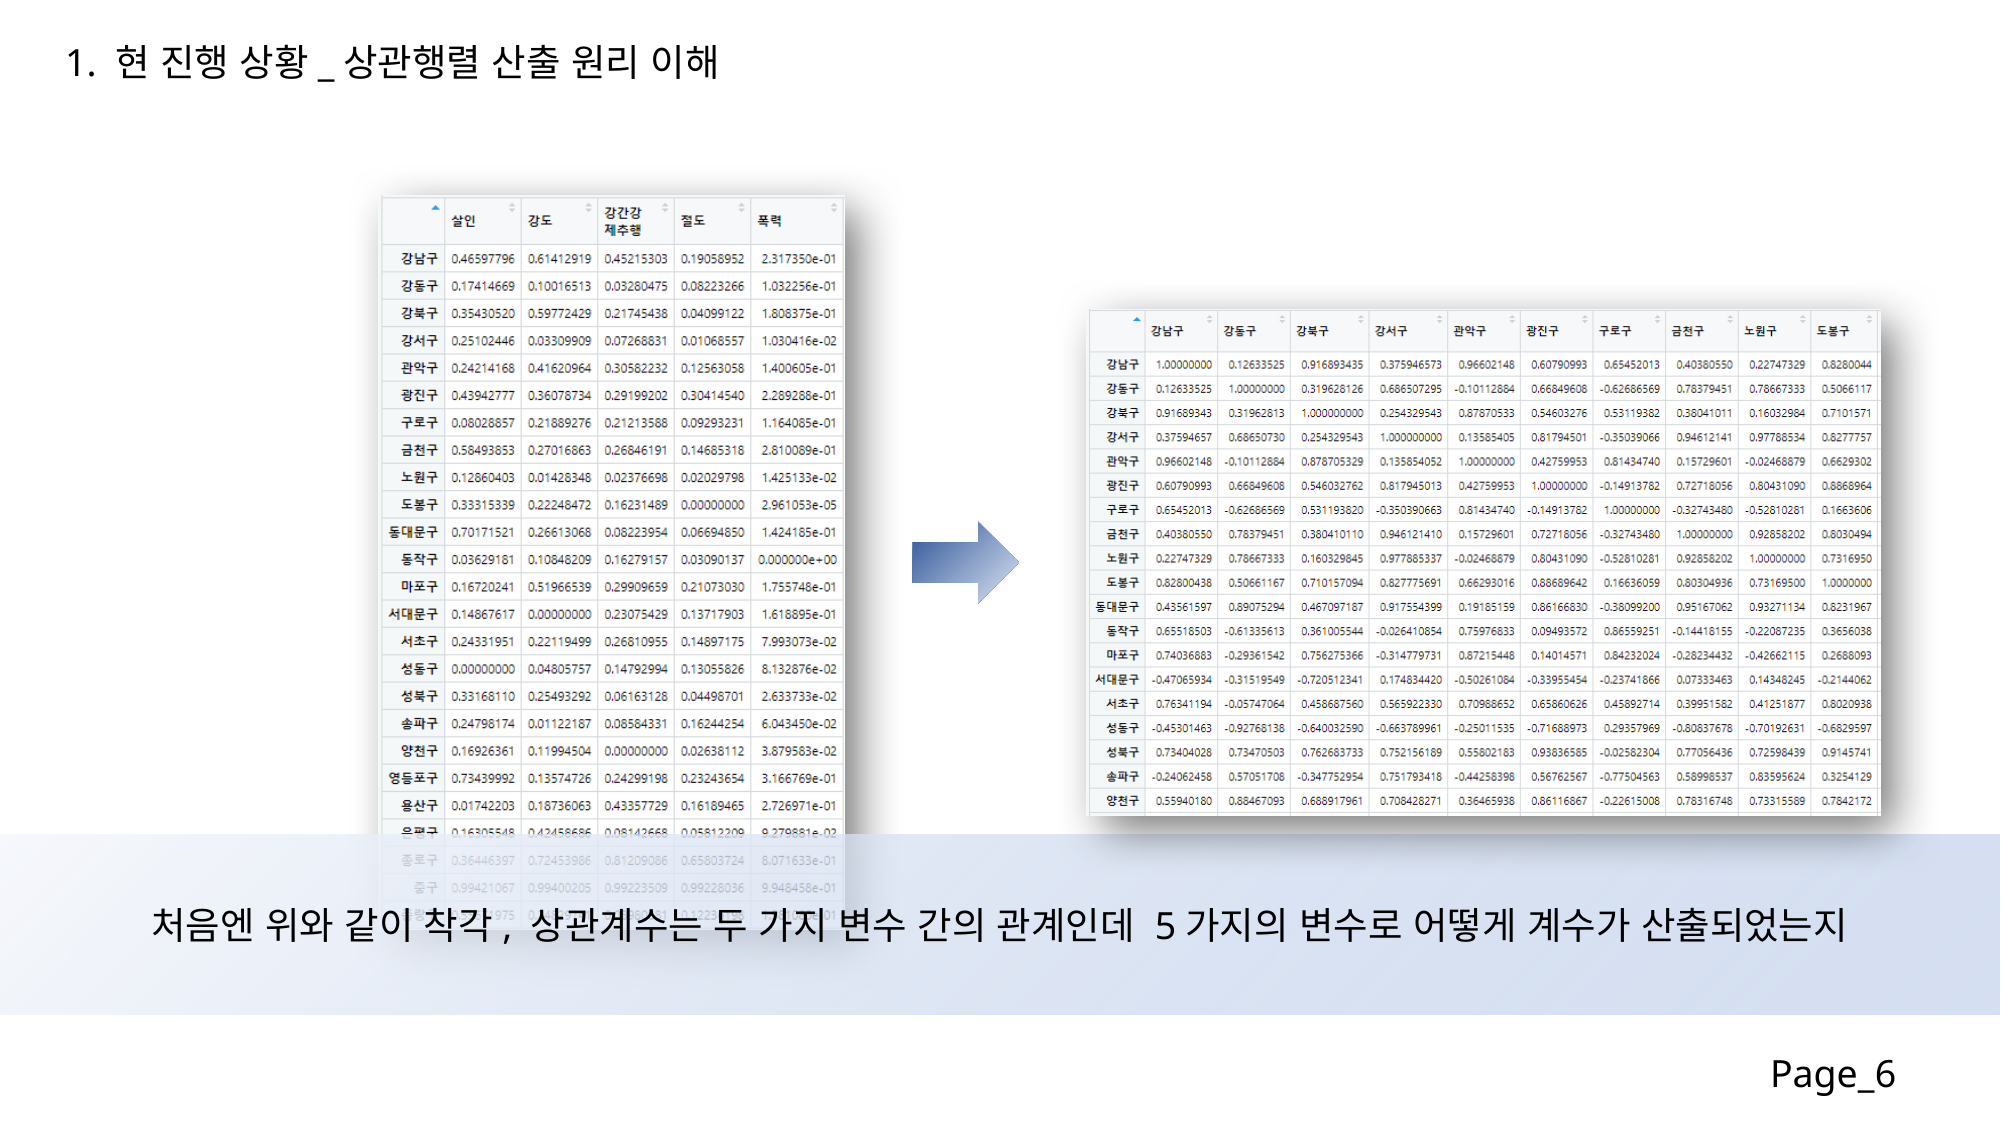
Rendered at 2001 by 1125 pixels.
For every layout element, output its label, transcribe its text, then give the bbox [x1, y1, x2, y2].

text_box [911, 519, 1021, 606]
text_box 처음엔 위와 같이 착각, 상관계수는 두 가지 변수 간의 관계인데 5가지의 변수로 어떻게 계수가 산출되었는지 [136, 894, 1864, 955]
text_box 1. 현 진행 상황_상관행렬 산출 원리 이해 [50, 31, 746, 92]
picture [378, 195, 845, 930]
picture [1086, 309, 1881, 816]
text_box [0, 833, 2000, 1015]
